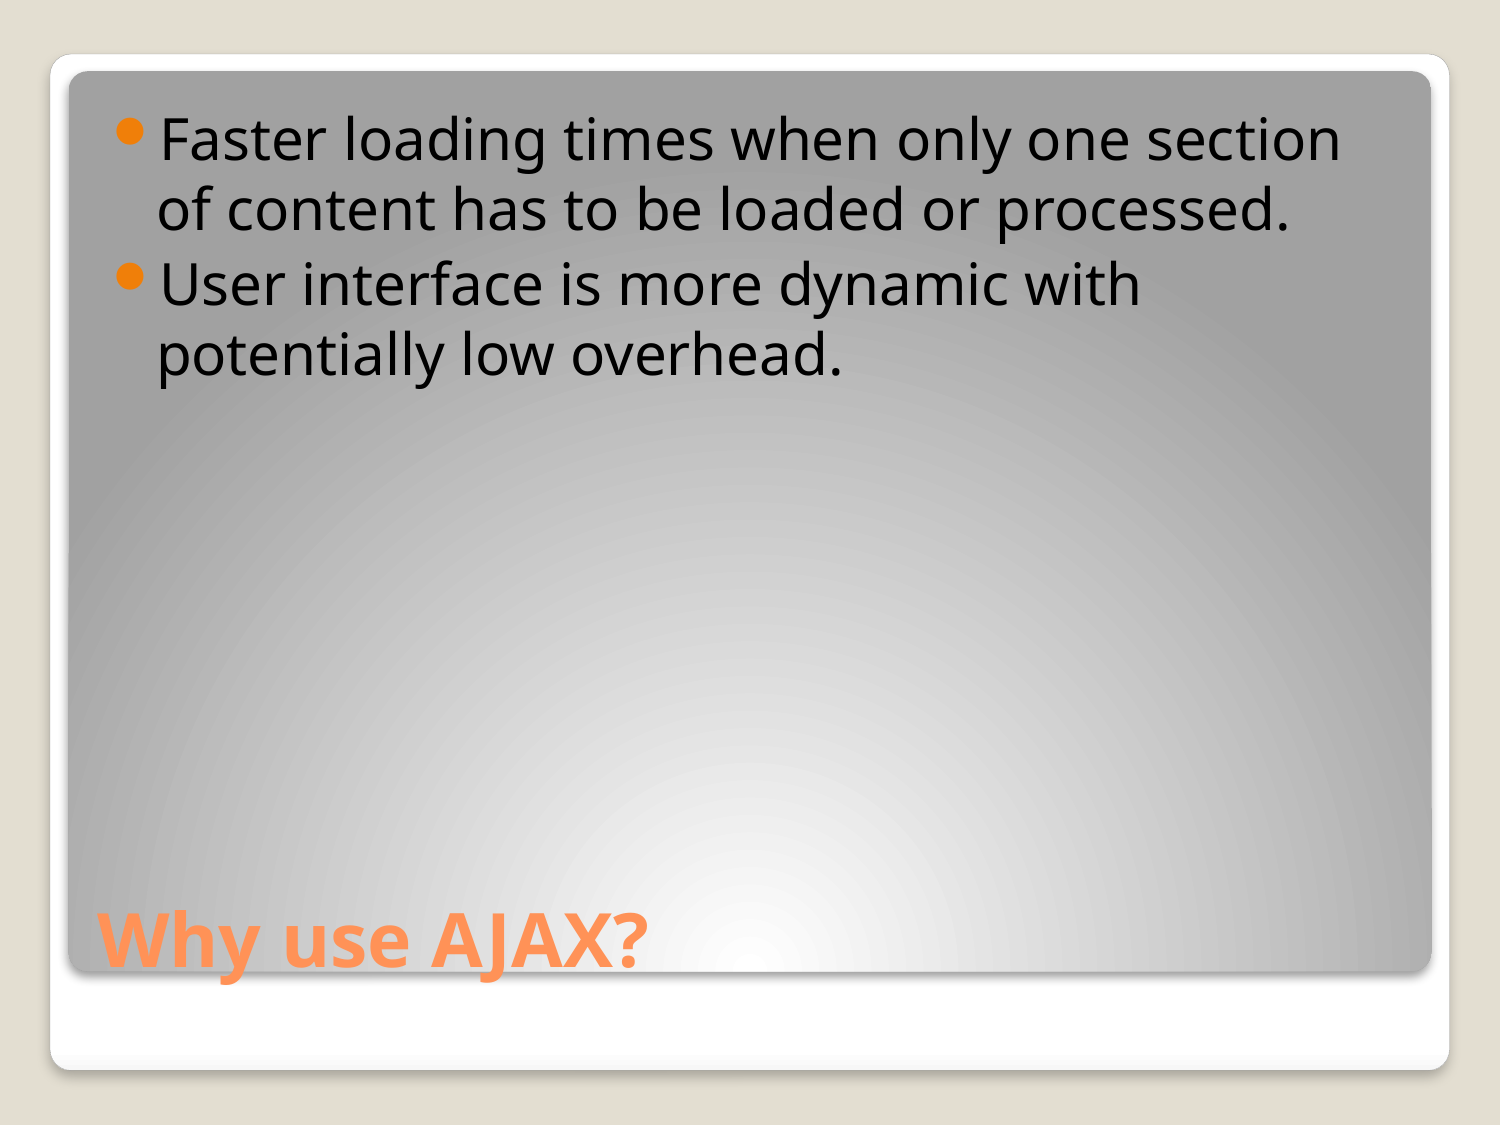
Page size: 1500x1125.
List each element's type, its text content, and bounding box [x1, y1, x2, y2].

list Faster loading times when only one section of content has to be loaded or processed. User interface is more dynamic with potentially low overhead. [82, 86, 1425, 774]
title Why use AJAX? [82, 817, 1425, 990]
